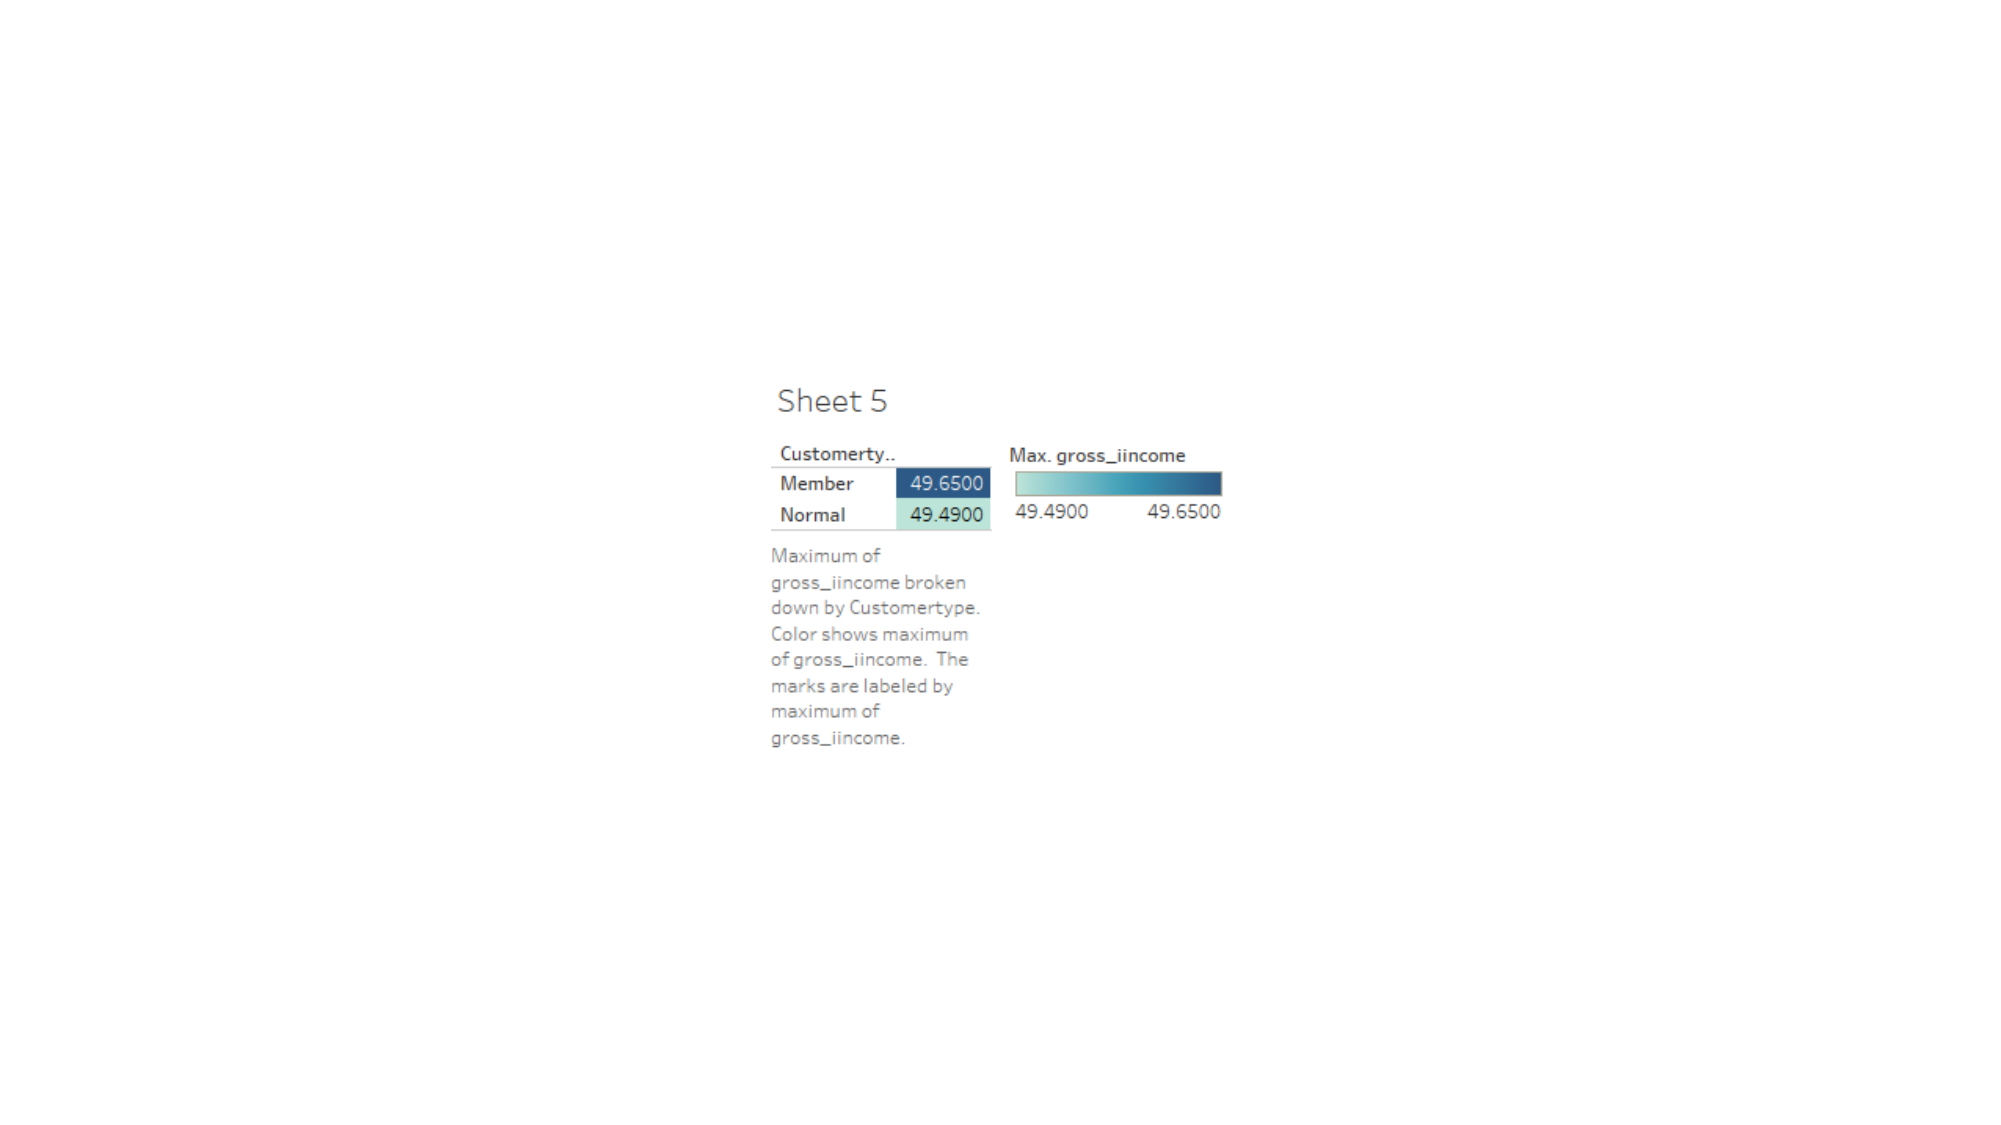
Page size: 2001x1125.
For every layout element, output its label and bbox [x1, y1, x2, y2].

picture [771, 368, 1229, 757]
